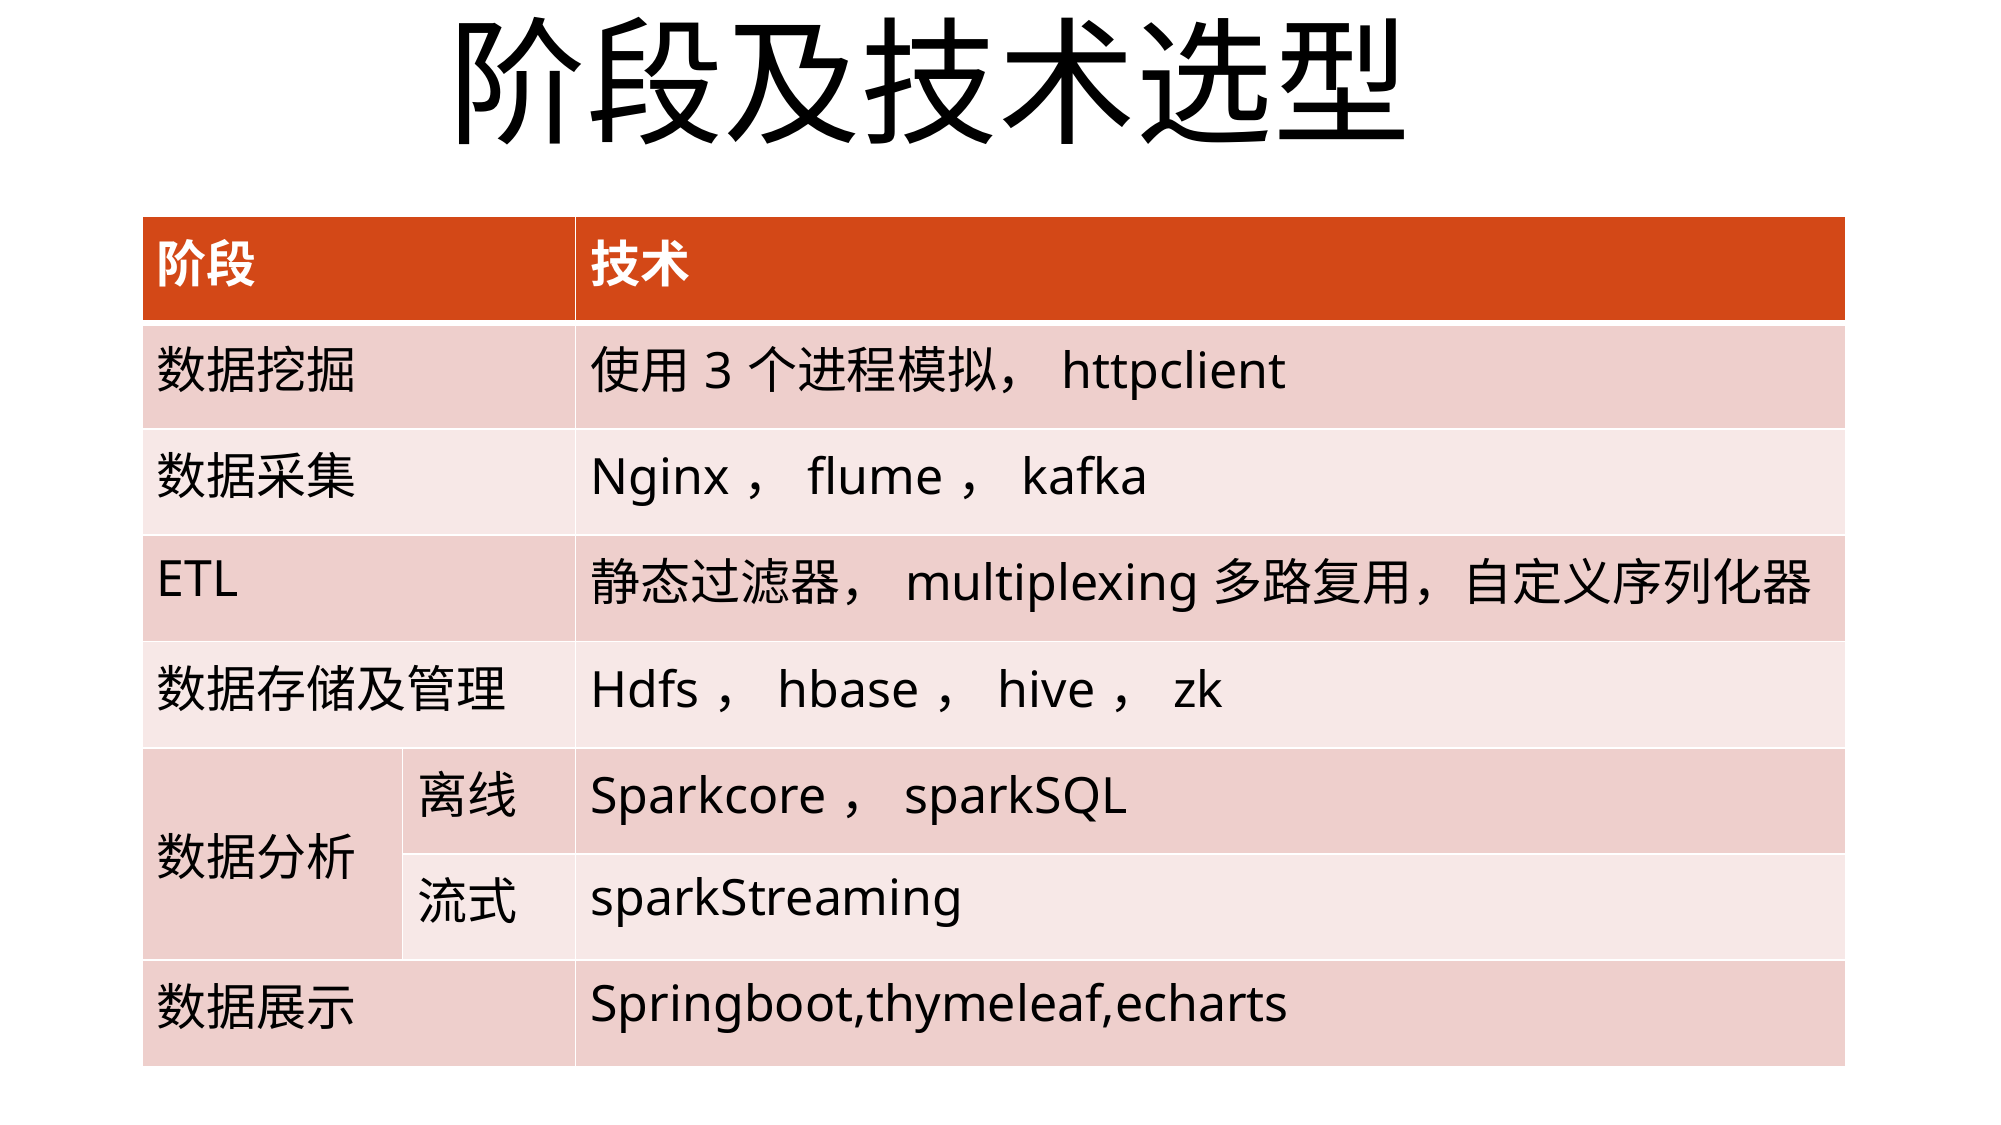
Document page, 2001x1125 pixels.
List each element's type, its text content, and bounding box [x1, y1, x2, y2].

table_cell 数据存储及管理 [143, 642, 575, 747]
table_cell 离线 [403, 749, 575, 853]
table_cell 数据分析 [143, 749, 402, 959]
table_cell 数据挖掘 [143, 326, 575, 428]
table_cell Springboot,thymeleaf,echarts [576, 961, 1845, 1066]
table_cell sparkStreaming [576, 855, 1845, 959]
title 阶段及技术选型 [172, 16, 1688, 171]
table_cell Nginx，flume，kafka [576, 430, 1845, 534]
table_cell ETL [143, 536, 575, 641]
table_cell 数据采集 [143, 430, 575, 534]
table_cell Hdfs，hbase，hive，zk [576, 642, 1845, 747]
table_header 阶段 [143, 217, 575, 320]
table_cell 数据展示 [143, 961, 575, 1066]
table_header 技术 [576, 217, 1845, 320]
table_cell 使用3个进程模拟，httpclient [576, 326, 1845, 428]
table_cell 静态过滤器，multiplexing多路复用，自定义序列化器 [576, 536, 1845, 641]
table_cell 流式 [403, 855, 575, 959]
table_cell Sparkcore，sparkSQL [576, 749, 1845, 853]
